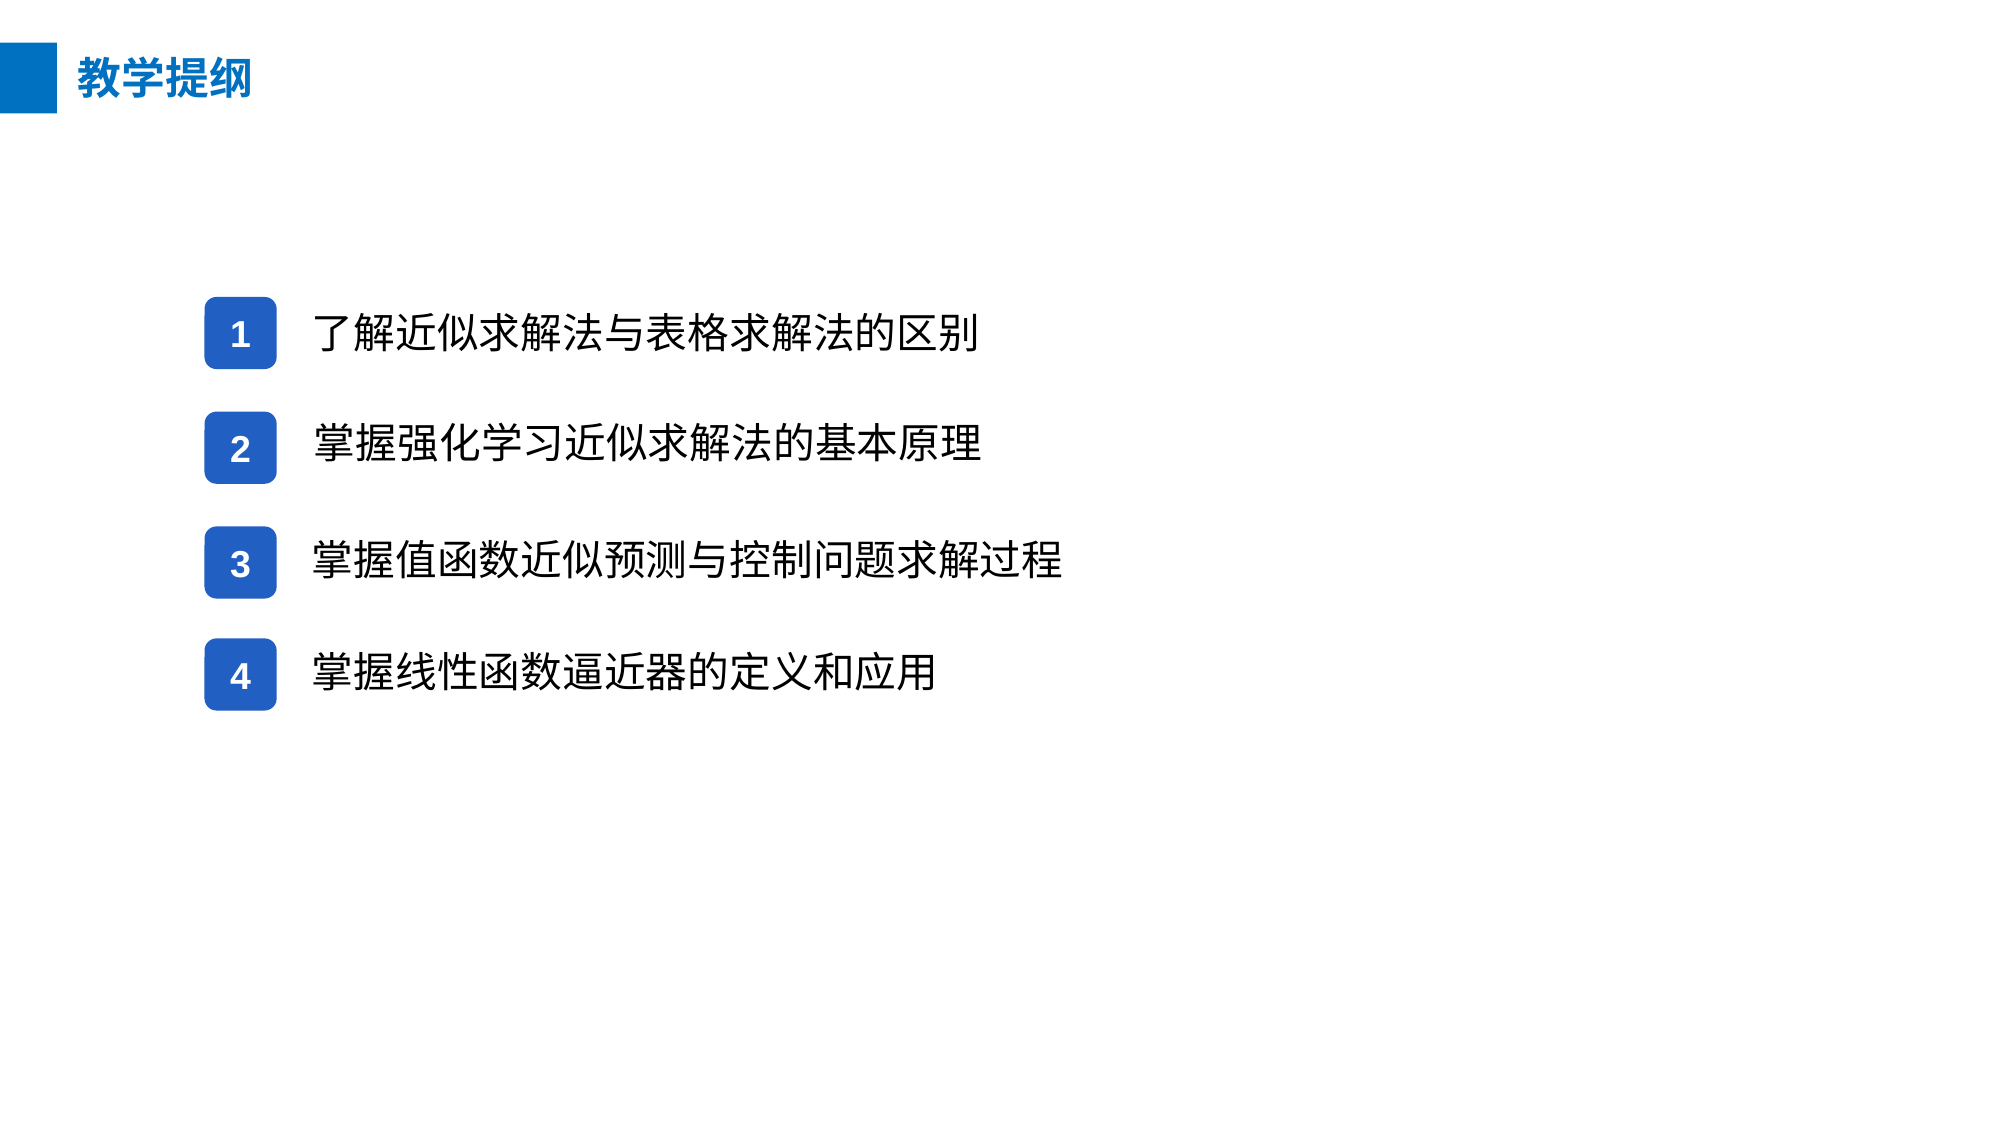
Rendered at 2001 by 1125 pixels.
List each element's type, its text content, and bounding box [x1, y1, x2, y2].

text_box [204, 296, 1039, 411]
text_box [204, 638, 1016, 805]
list 教学提纲 [77, 49, 1588, 107]
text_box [204, 411, 1071, 484]
text_box 掌握强化学习近似求解法的基本原理 [299, 409, 1300, 610]
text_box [204, 526, 1120, 693]
